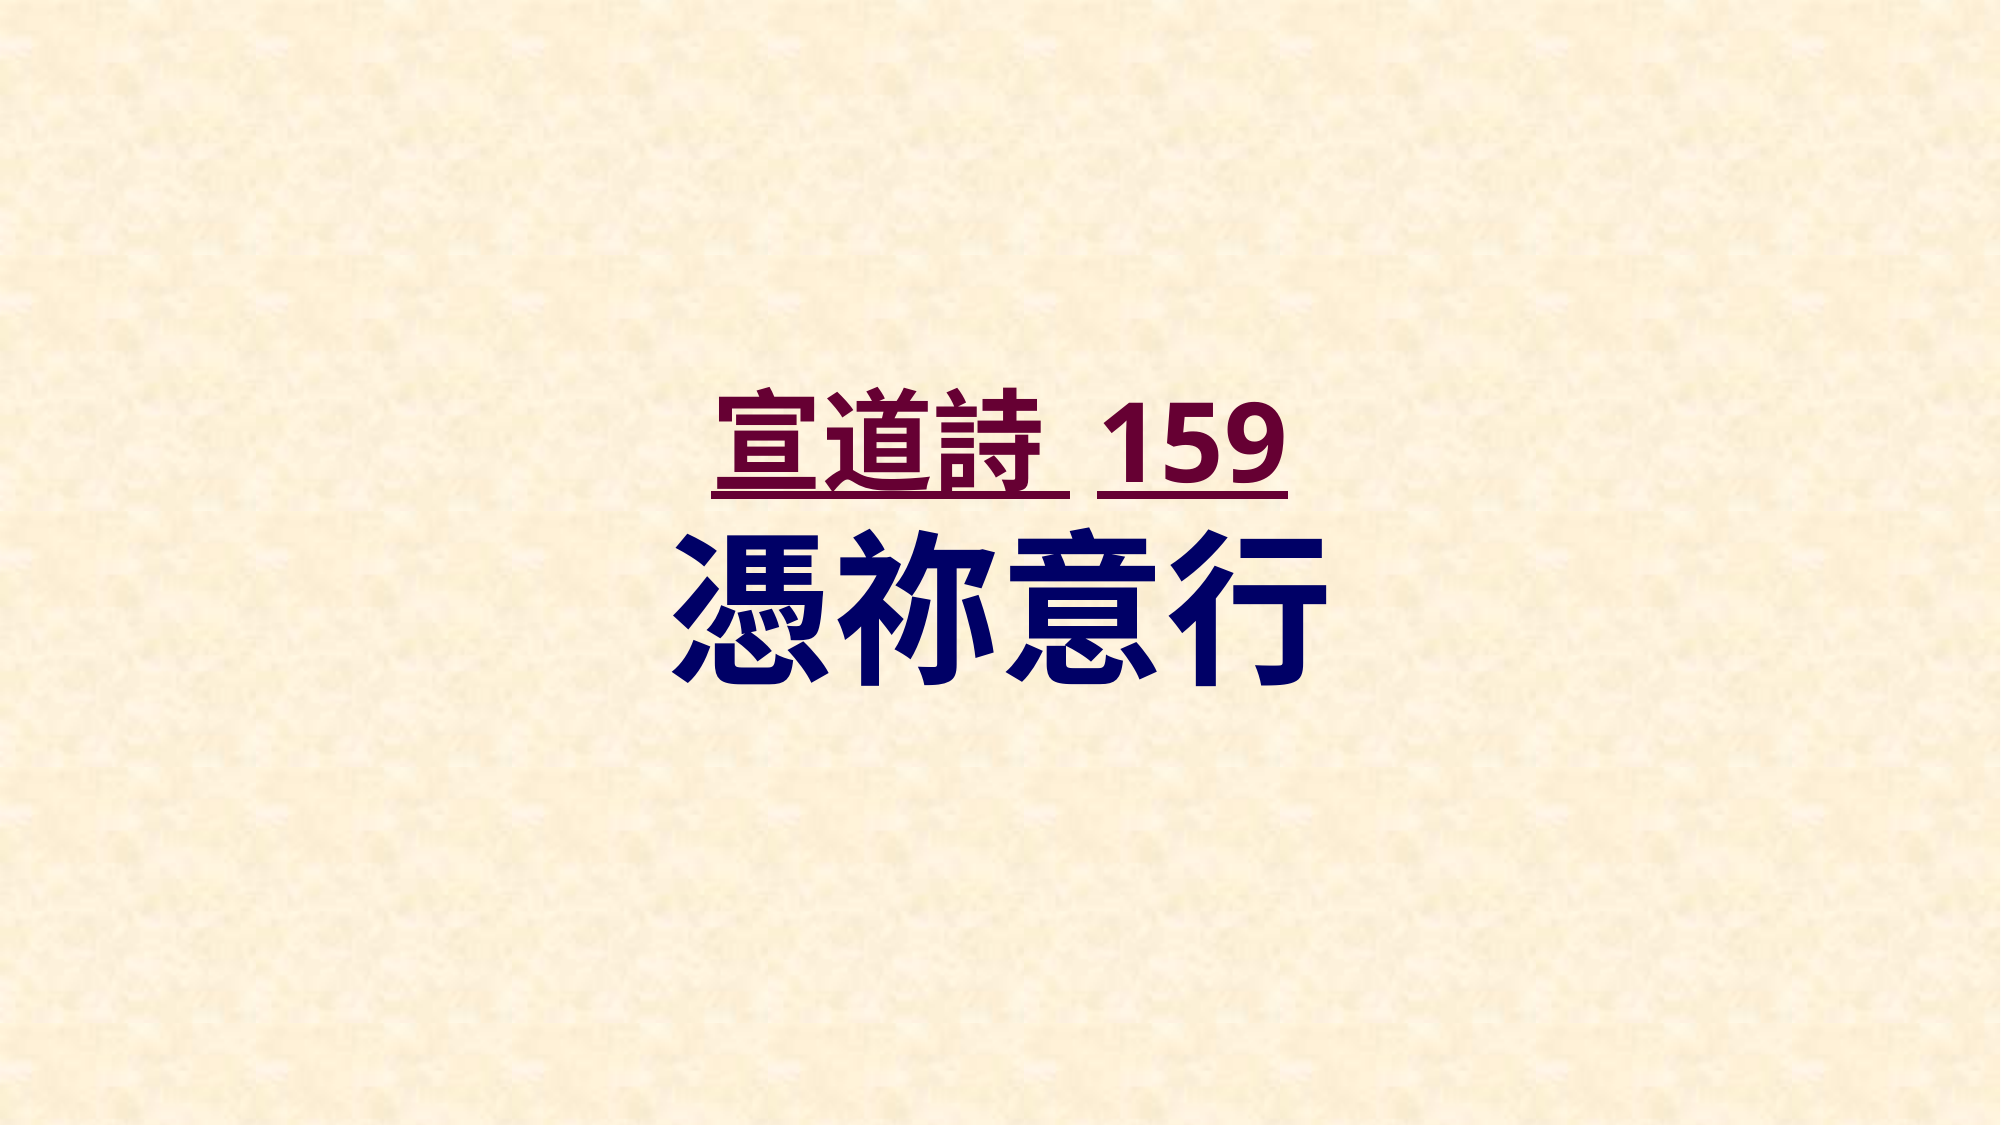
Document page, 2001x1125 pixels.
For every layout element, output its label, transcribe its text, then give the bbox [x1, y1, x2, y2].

title 宣道詩 159 憑祢意行 [0, 444, 2000, 632]
picture [0, 0, 2001, 1125]
